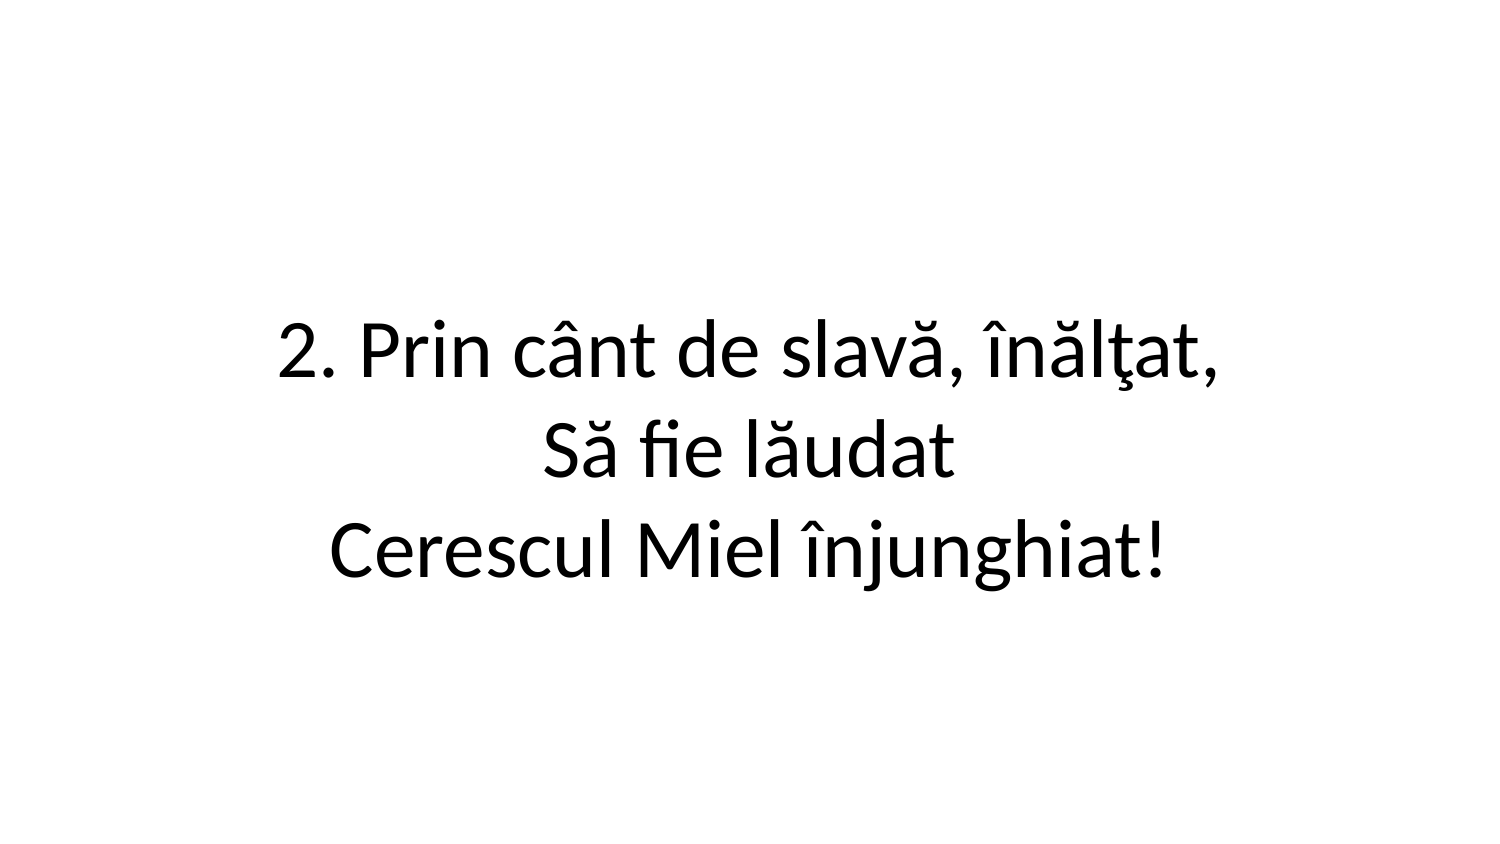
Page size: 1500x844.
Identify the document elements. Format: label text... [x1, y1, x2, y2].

text_box 2. Prin cânt de slavă, înălţat, Să fie lăudat Cerescul Miel înjunghiat! [262, 242, 1238, 602]
